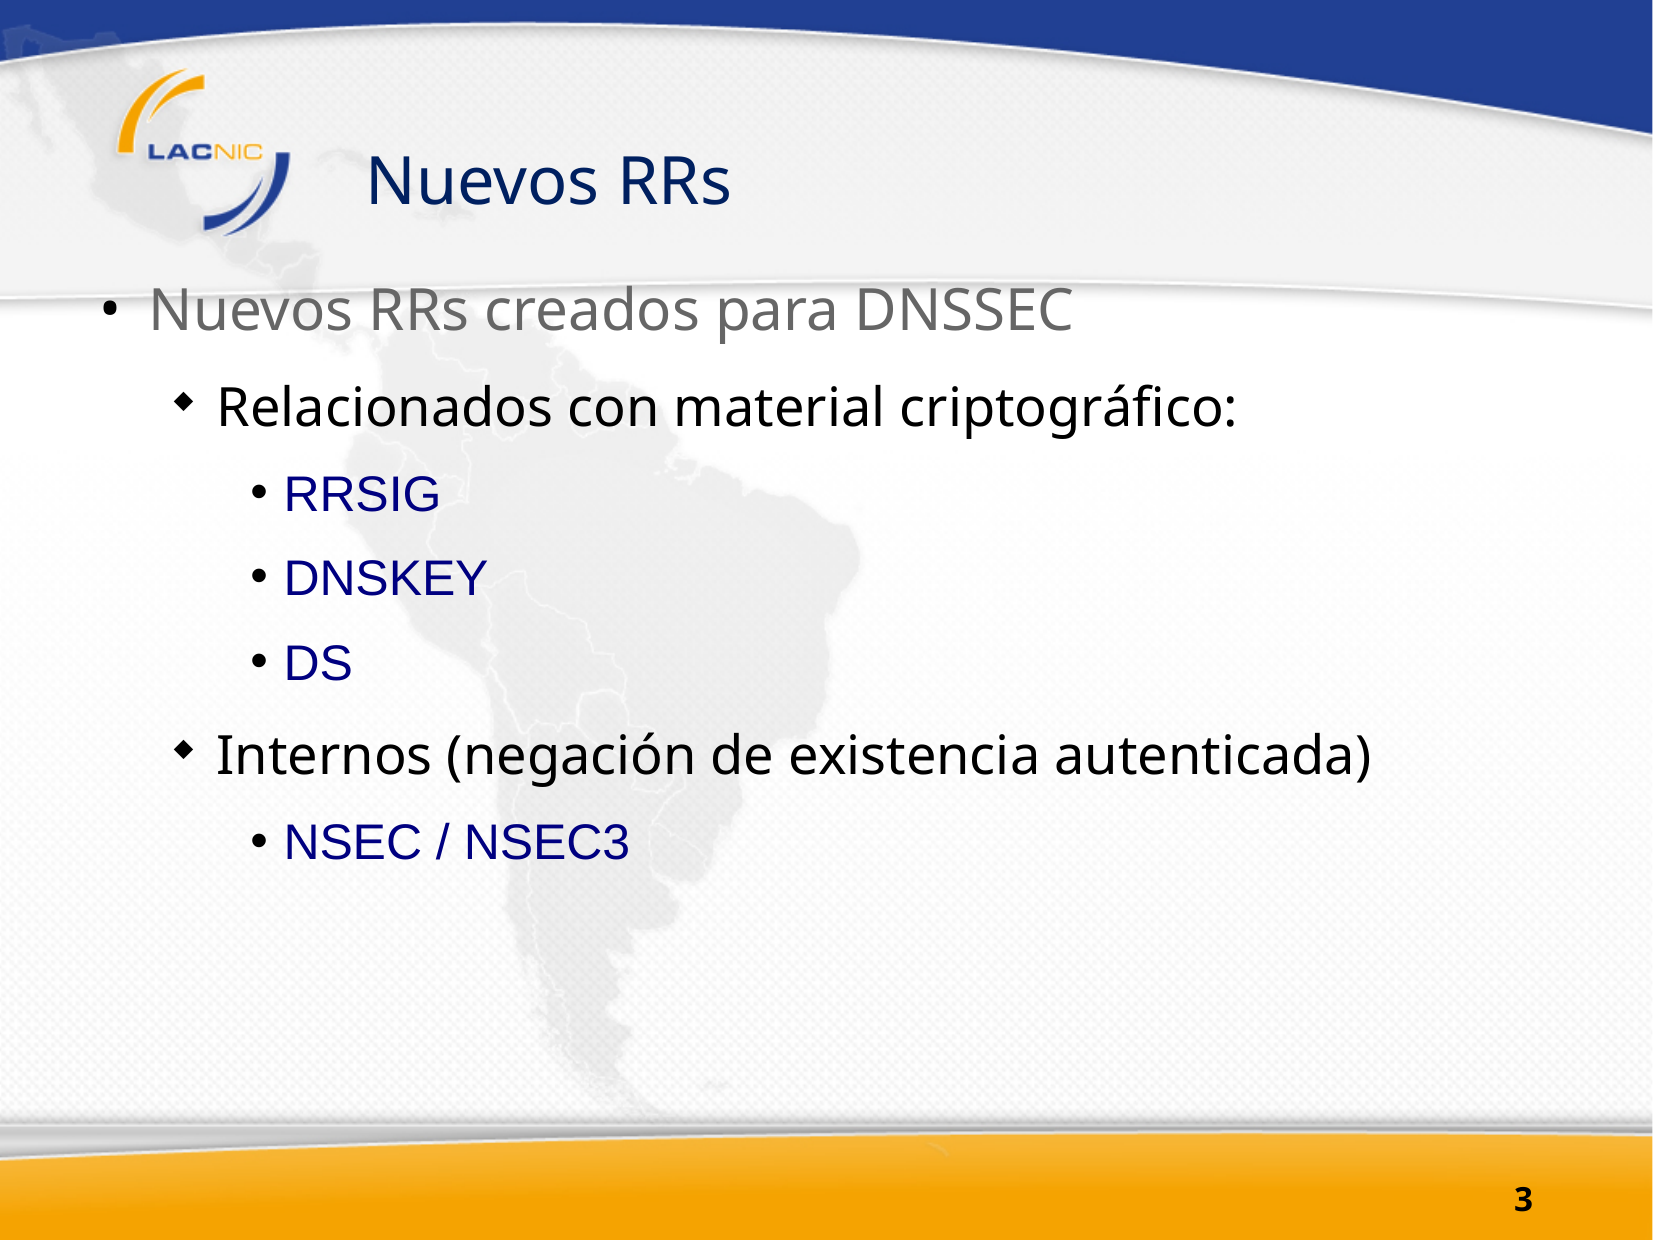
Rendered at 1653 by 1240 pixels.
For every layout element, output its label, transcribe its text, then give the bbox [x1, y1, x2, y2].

slide_number 3 [1493, 1170, 1554, 1228]
title Nuevos RRs [364, 52, 1465, 219]
list Nuevos RRs creados para DNSSEC Relacionados con material criptográfico: RRSIG DNSKEY DS Internos (negación de existencia autenticada) NSEC / NSEC3 [82, 264, 1599, 1240]
picture [0, 0, 1653, 1240]
